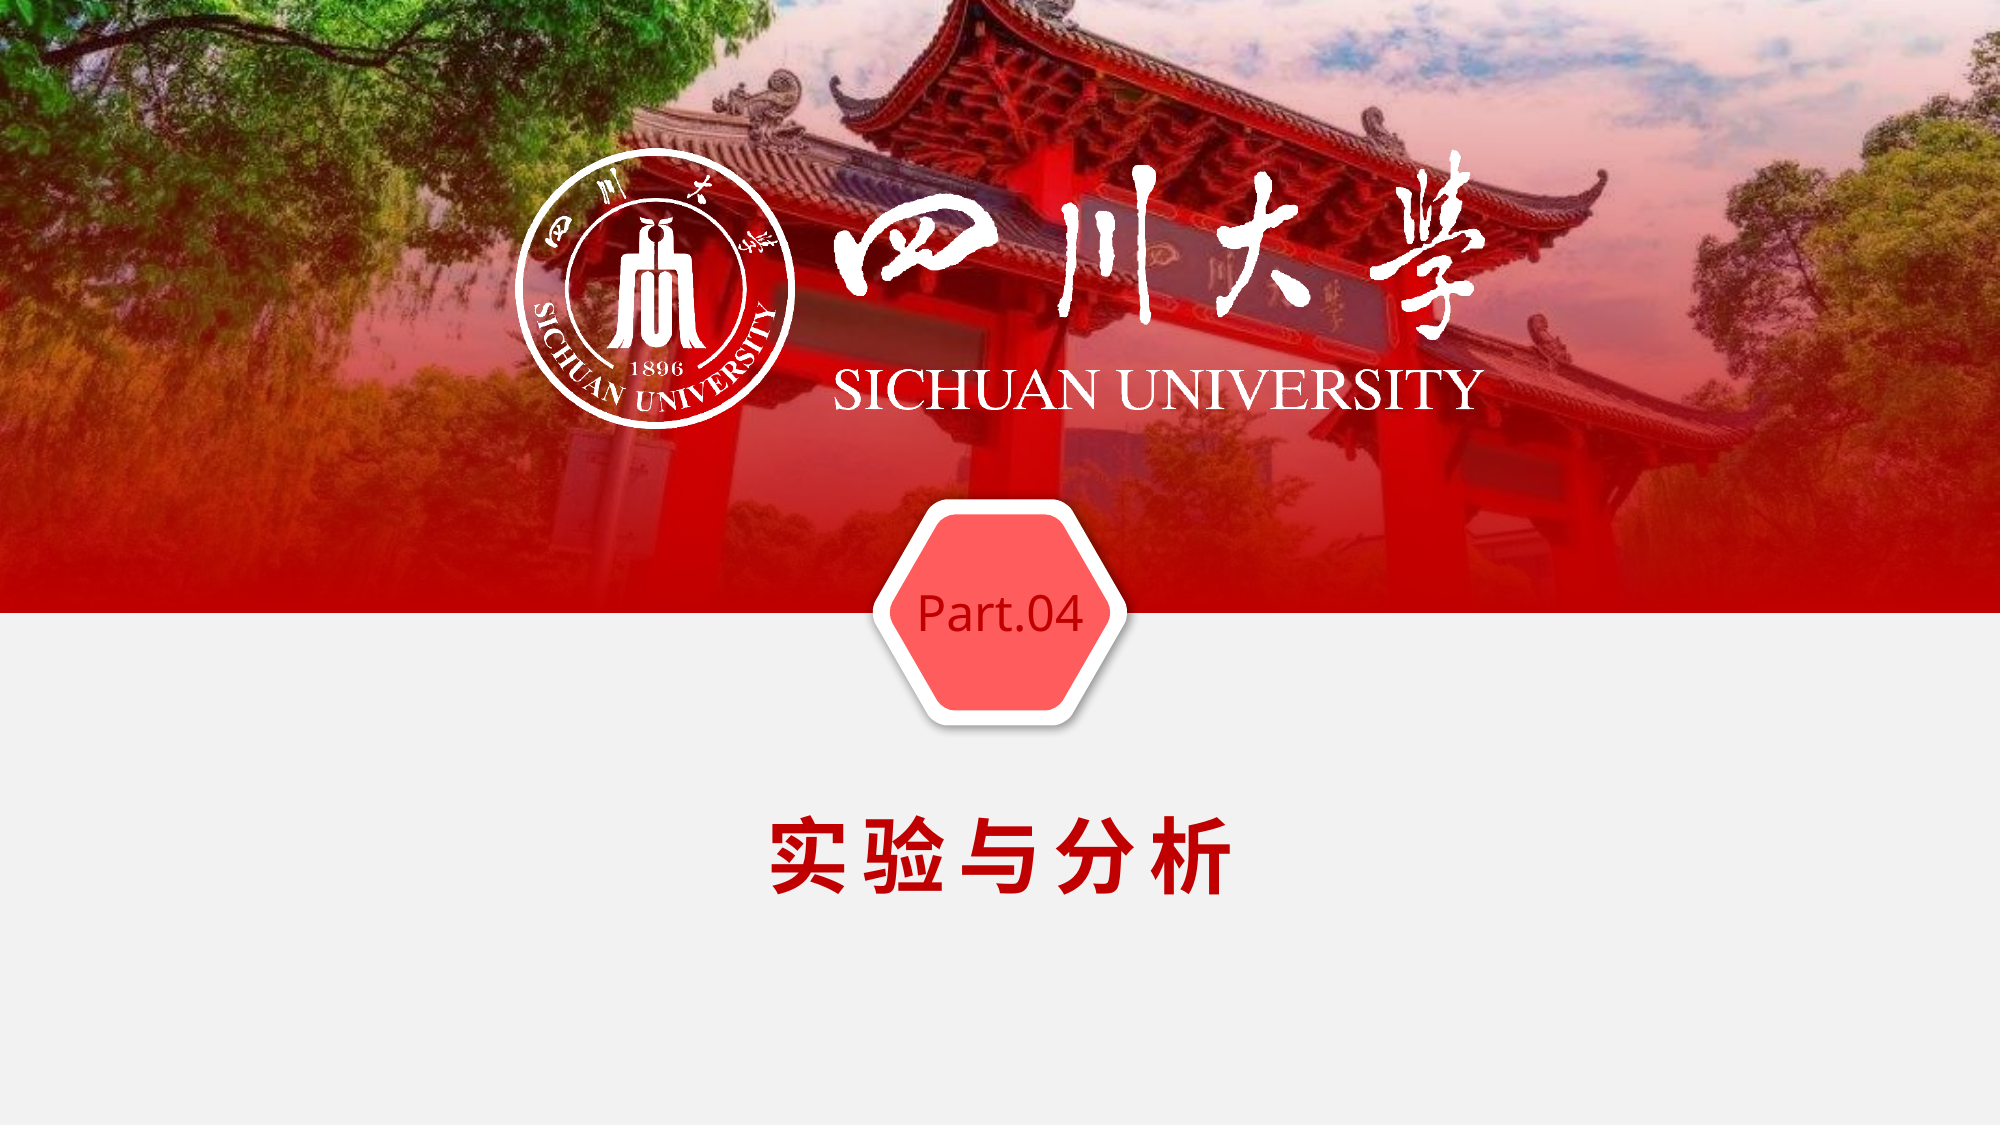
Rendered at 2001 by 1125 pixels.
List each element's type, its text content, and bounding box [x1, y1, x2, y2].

picture [0, 0, 2000, 613]
text_box 实验与分析 [436, 796, 1564, 912]
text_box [872, 499, 1127, 726]
